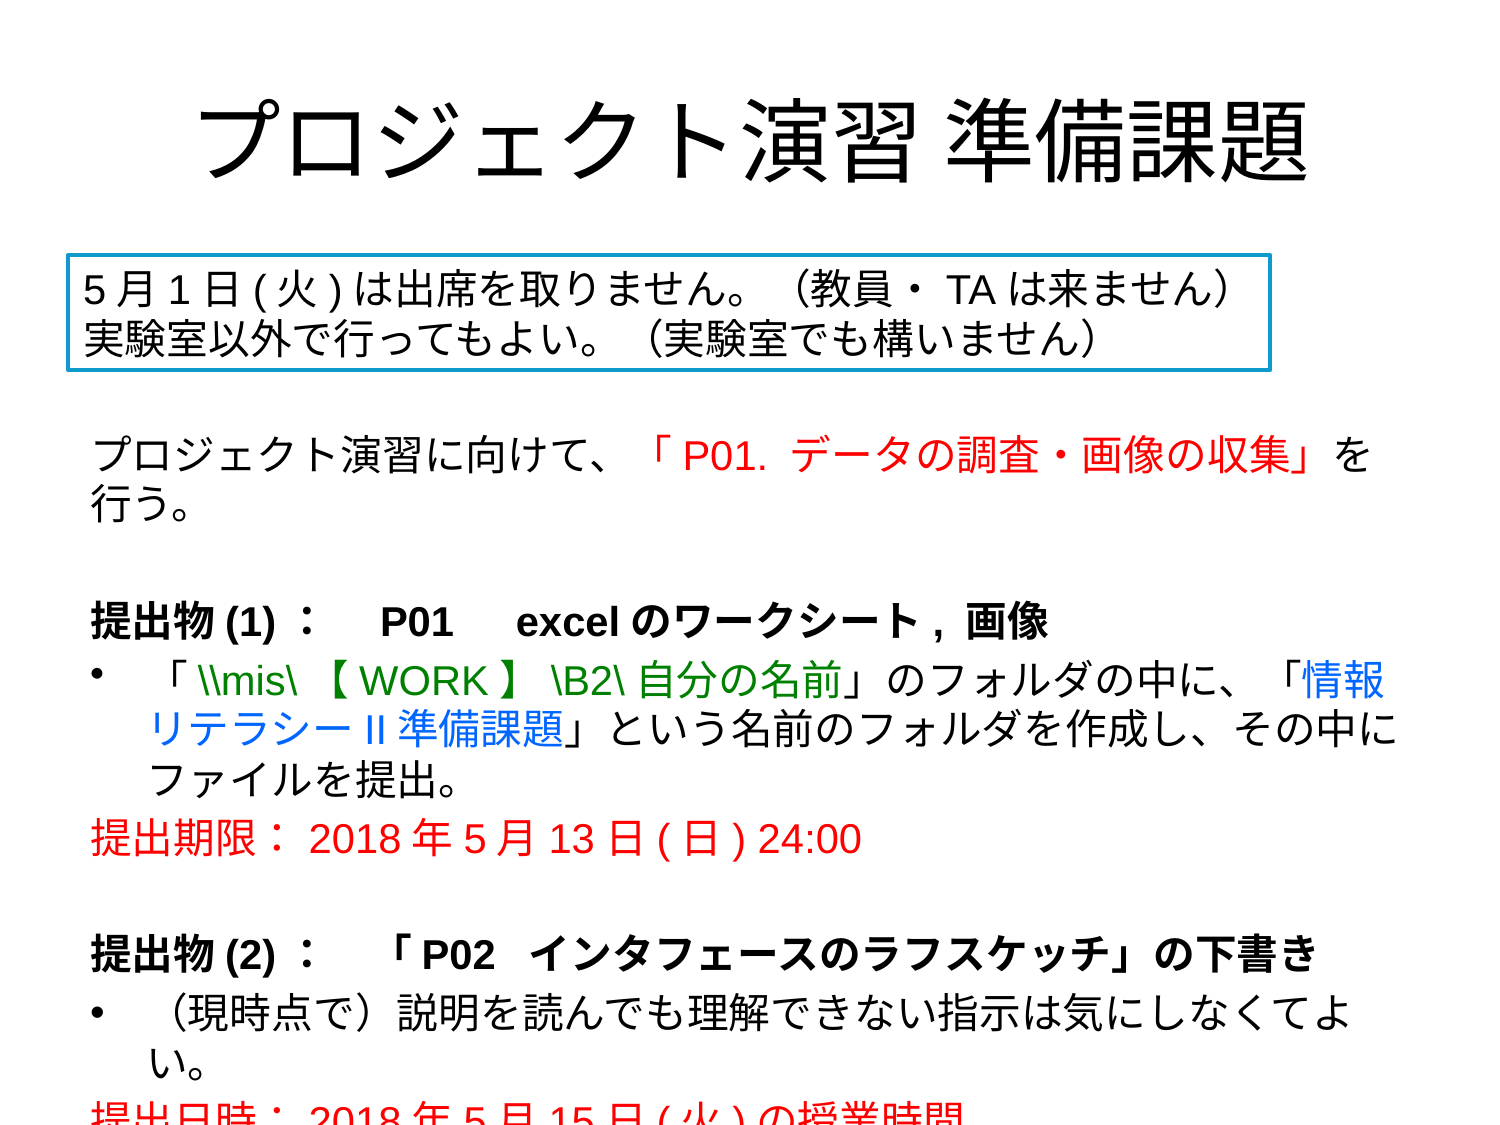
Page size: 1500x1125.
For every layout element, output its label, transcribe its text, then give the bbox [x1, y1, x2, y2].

list プロジェクト演習に向けて、「P01. データの調査・画像の収集」を行う。 提出物(1)： P01 excelのワークシート, 画像 「\\mis\【WORK】\B2\自分の名前」のフォルダの中に、「情報リテラシーII準備課題」という名前のフォルダを作成し、その中にファイルを提出。 提出期限：2018年5月13日(日) 24:00 提出物(2)： 「P02 インタフェースのラフスケッチ」の下書き （現時点で）説明を読んでも理解できない指示は気にしなくてよい。 提出日時：2018年5月15日(火)の授業時間 [75, 420, 1425, 1066]
text_box 5月1日(火)は出席を取りません。（教員・TAは来ません） 実験室以外で行ってもよい。（実験室でも構いません） [66, 253, 1272, 372]
title プロジェクト演習 準備課題 [75, 45, 1425, 233]
